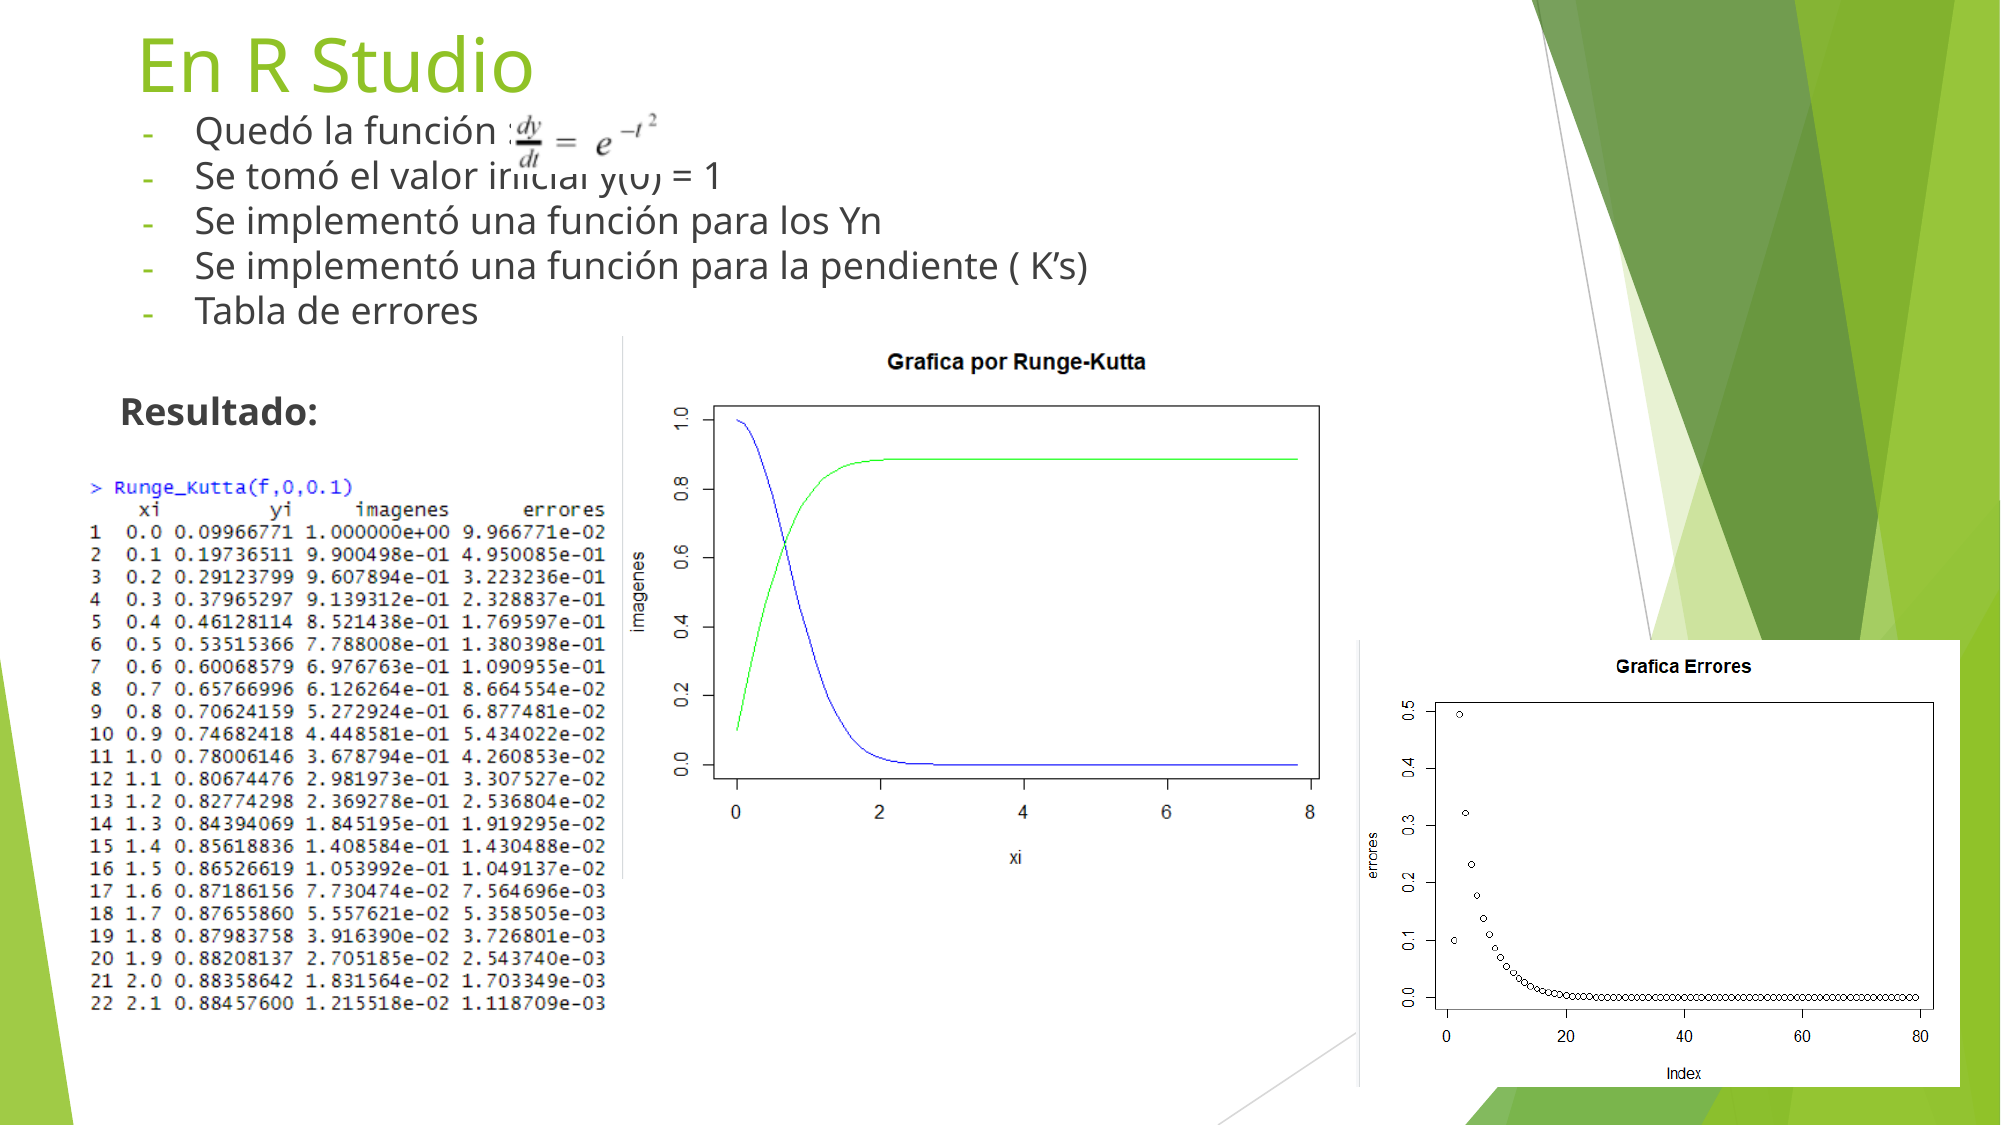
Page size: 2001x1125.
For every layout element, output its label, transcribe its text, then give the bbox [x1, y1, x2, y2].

picture [510, 109, 663, 174]
picture [622, 335, 1960, 1088]
title En R Studio [121, 10, 1532, 228]
picture [89, 473, 613, 1017]
text_box Resultado: [104, 372, 597, 472]
list Quedó la función : Se tomó el valor inicial y(0) = 1 Se implementó una función para los Yn Se implementó una función para la pendiente ( K’s) Tabla de errores [104, 99, 1515, 316]
